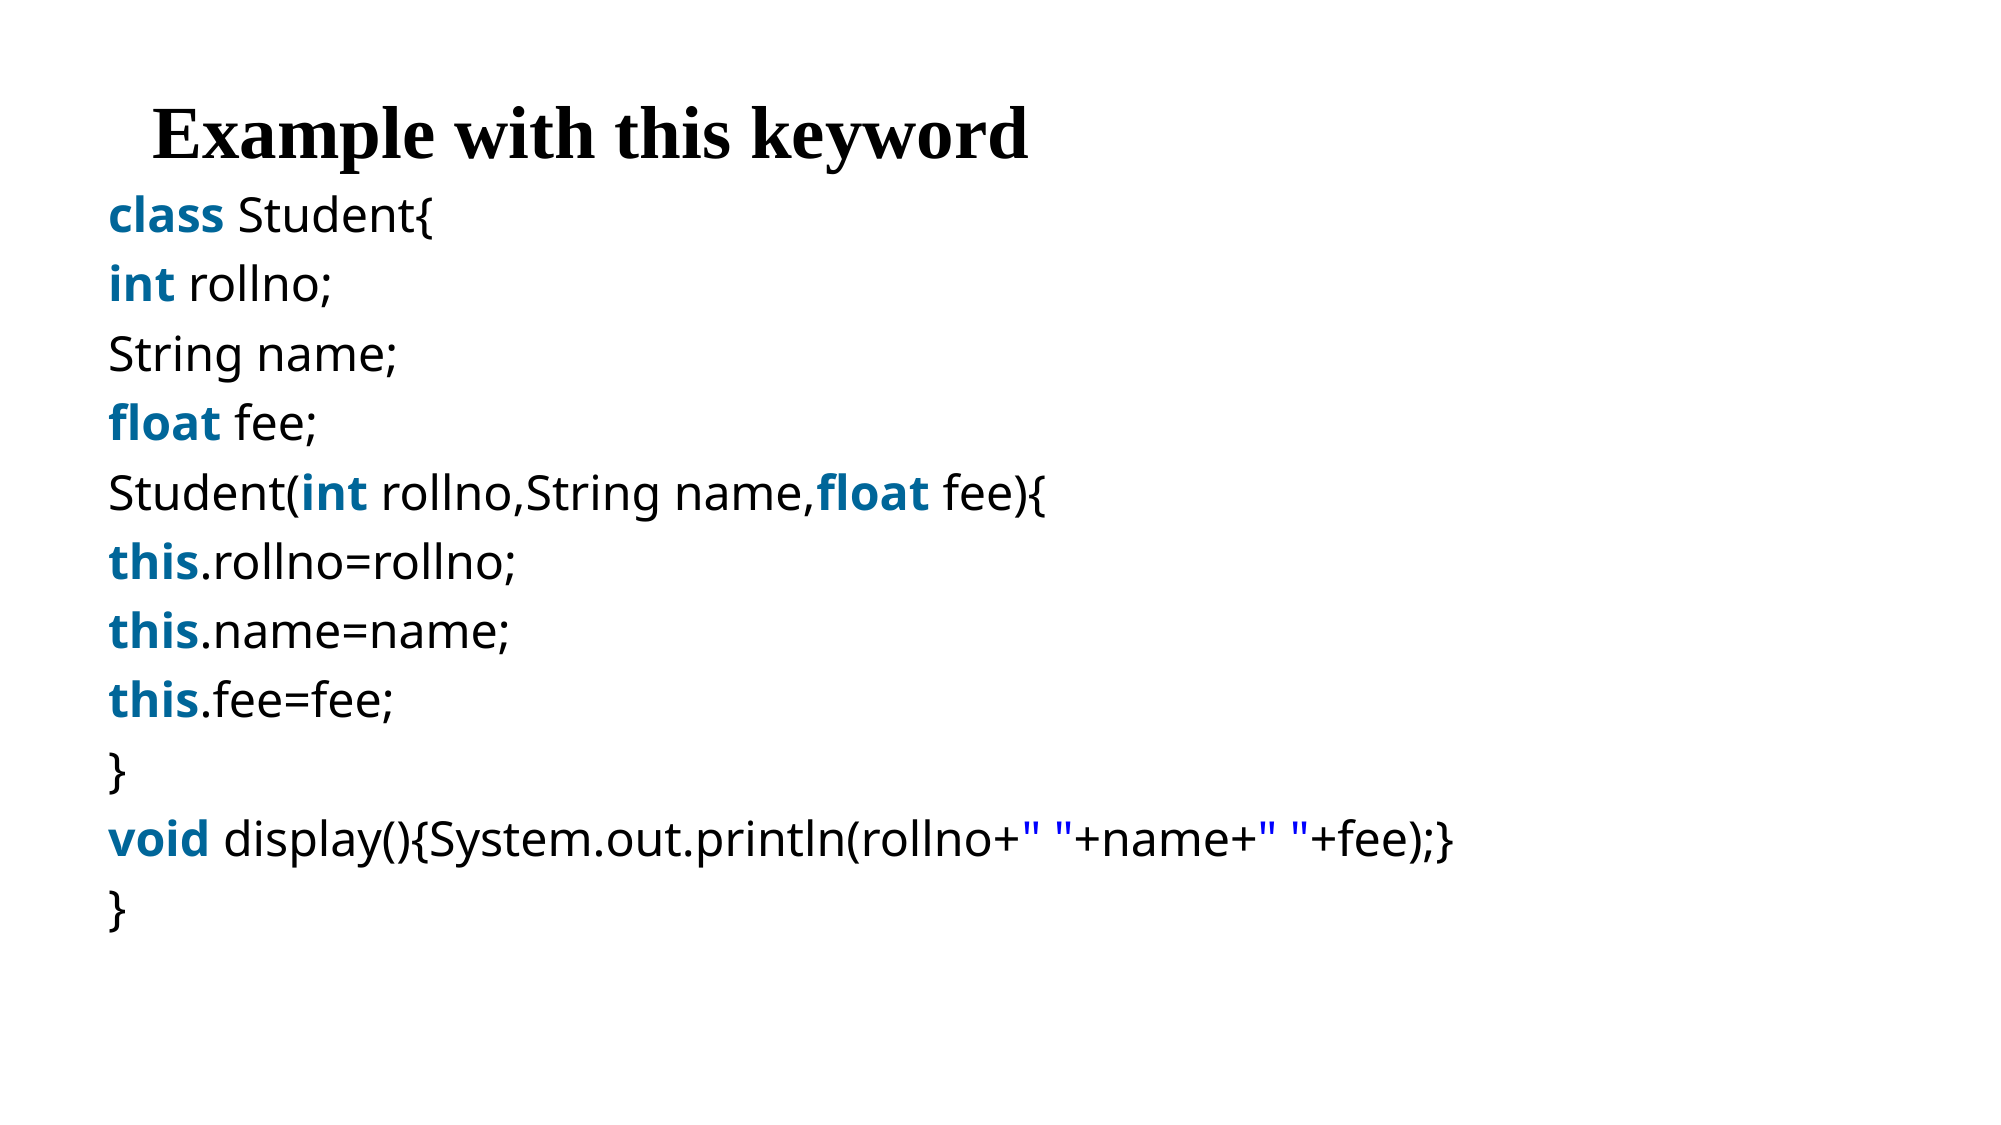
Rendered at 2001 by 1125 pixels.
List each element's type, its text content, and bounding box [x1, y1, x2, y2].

list class Student{ int rollno; String name; float fee; Student(int rollno,String name,float fee){ this.rollno=rollno; this.name=name; this.fee=fee; } void display(){System.out.println(rollno+" "+name+" "+fee);} } [93, 183, 1863, 1014]
title Example with this keyword [137, 66, 1863, 183]
